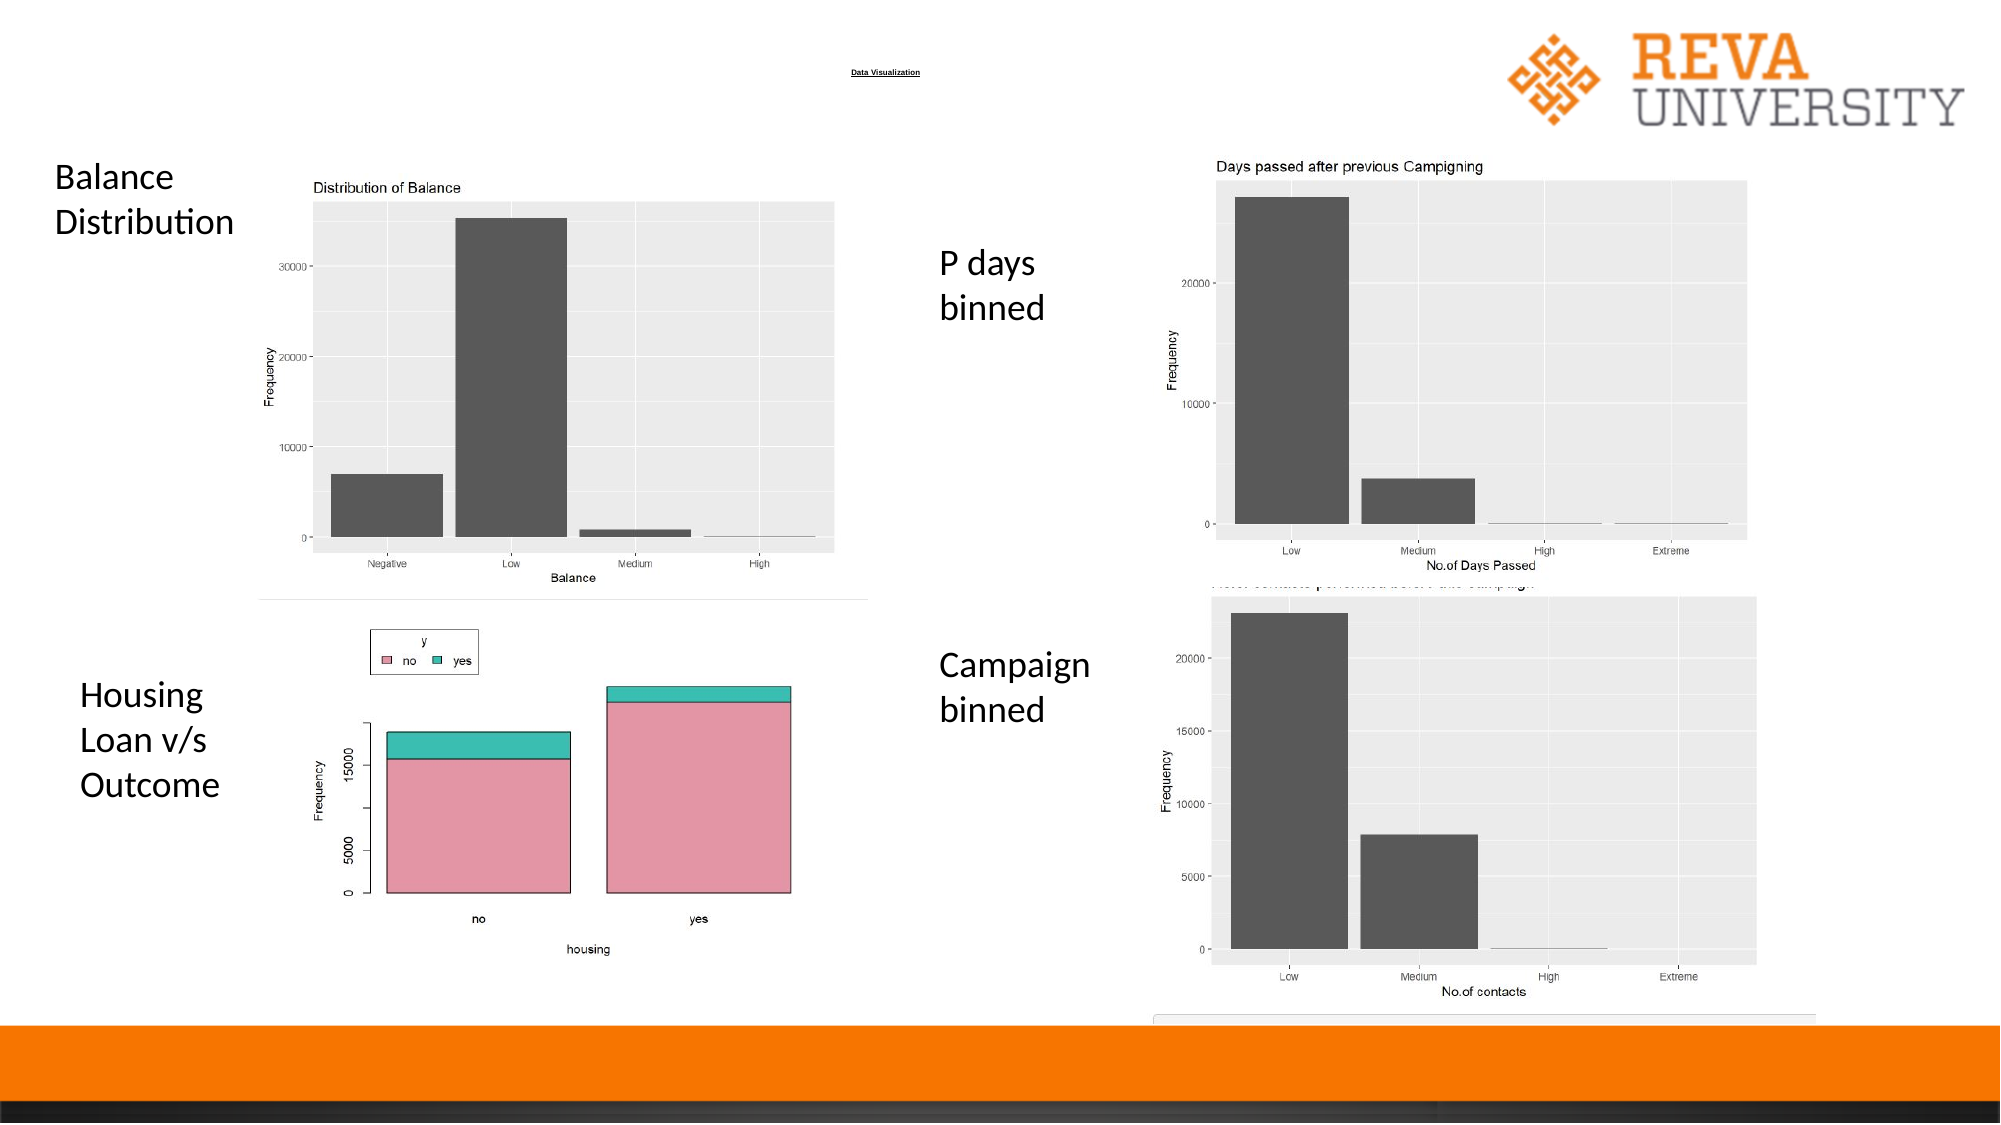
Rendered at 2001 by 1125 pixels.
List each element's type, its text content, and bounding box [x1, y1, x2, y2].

picture [257, 173, 868, 600]
text_box Balance Distribution [40, 145, 258, 250]
text_box P days binned [924, 230, 1128, 336]
text_box Housing Loan v/s Outcome [65, 662, 244, 813]
text_box Campaign binned [924, 632, 1128, 738]
picture [1507, 15, 1988, 144]
picture [0, 155, 2000, 1123]
title Data Visualization [23, 35, 1749, 111]
picture [288, 615, 862, 963]
